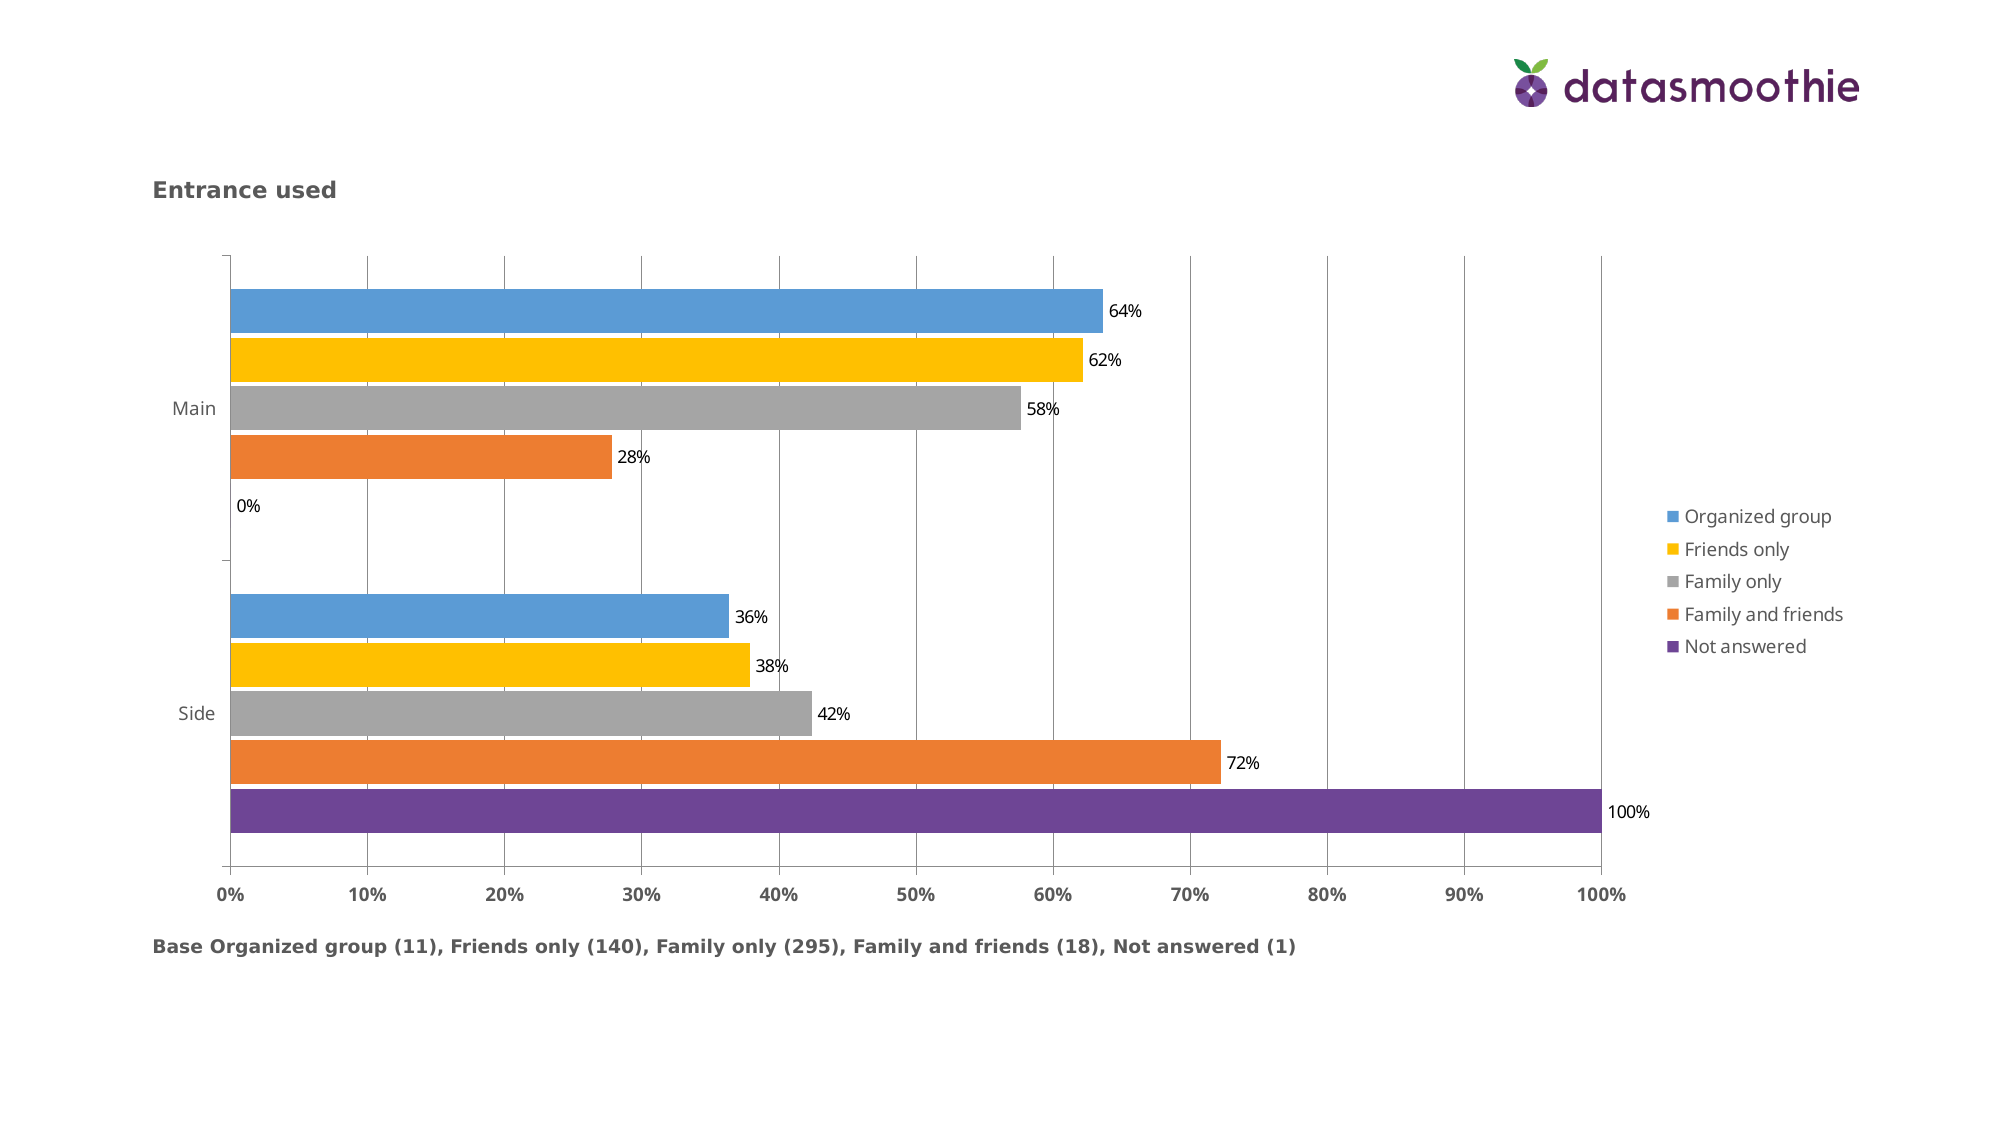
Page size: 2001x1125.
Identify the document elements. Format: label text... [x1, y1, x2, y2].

text_box Base Organized group (11), Friends only (140), Family only (295), Family and friends (18), Not answered (1) [137, 927, 1863, 993]
text_box Entrance used [137, 168, 1863, 242]
chart [137, 242, 1863, 922]
picture [1514, 59, 1863, 107]
